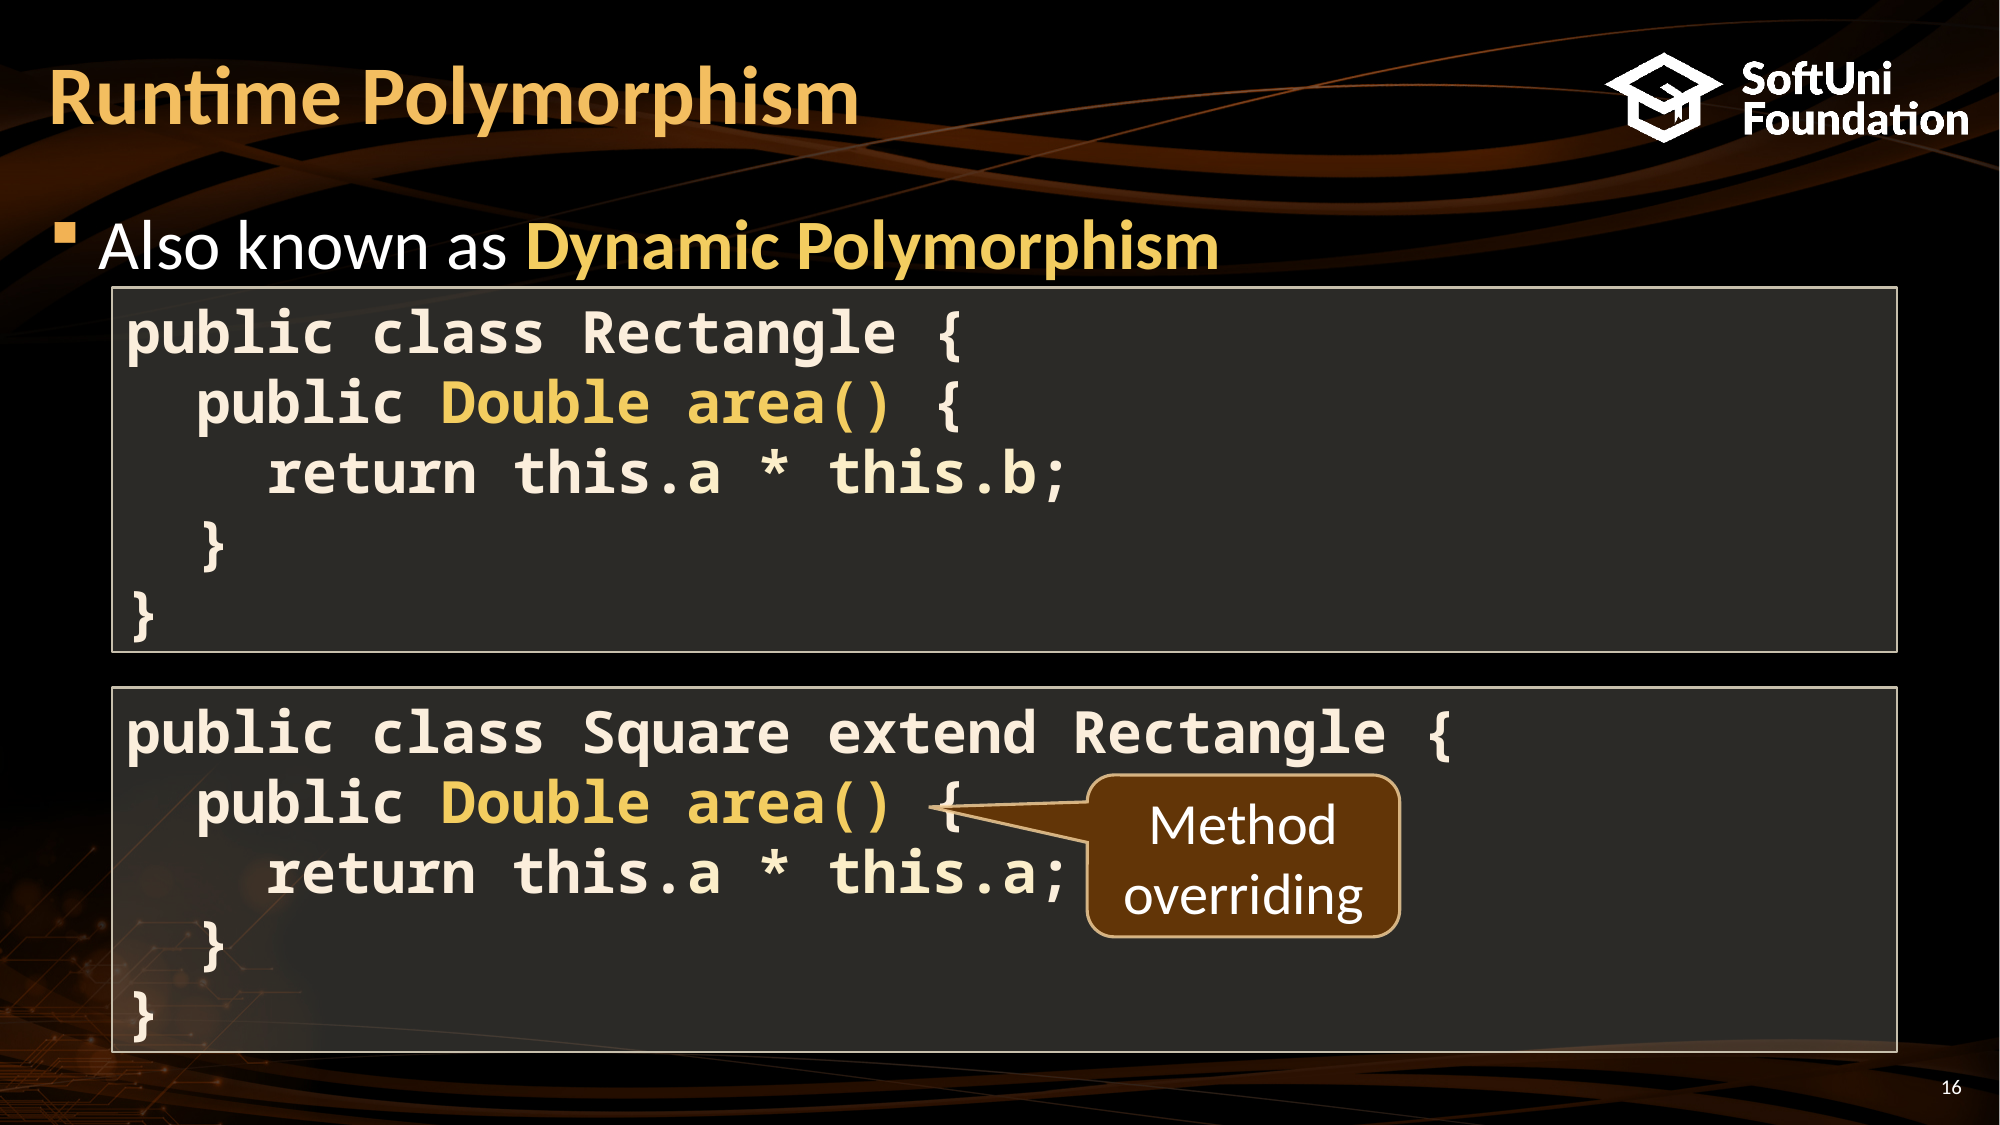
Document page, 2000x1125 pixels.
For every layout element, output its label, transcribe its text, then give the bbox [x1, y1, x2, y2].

text_box Method overriding [928, 773, 1401, 938]
text_box public class Rectangle { public Double area() { return this.a * this.b; } } [112, 287, 1898, 653]
list Also known as Dynamic Polymorphism [31, 188, 1968, 1103]
picture [0, 0, 2000, 1125]
text_box public class Square extend Rectangle { public Double area() { return this.a * this.a; } } [112, 687, 1898, 1053]
title Runtime Polymorphism [30, 6, 1602, 189]
